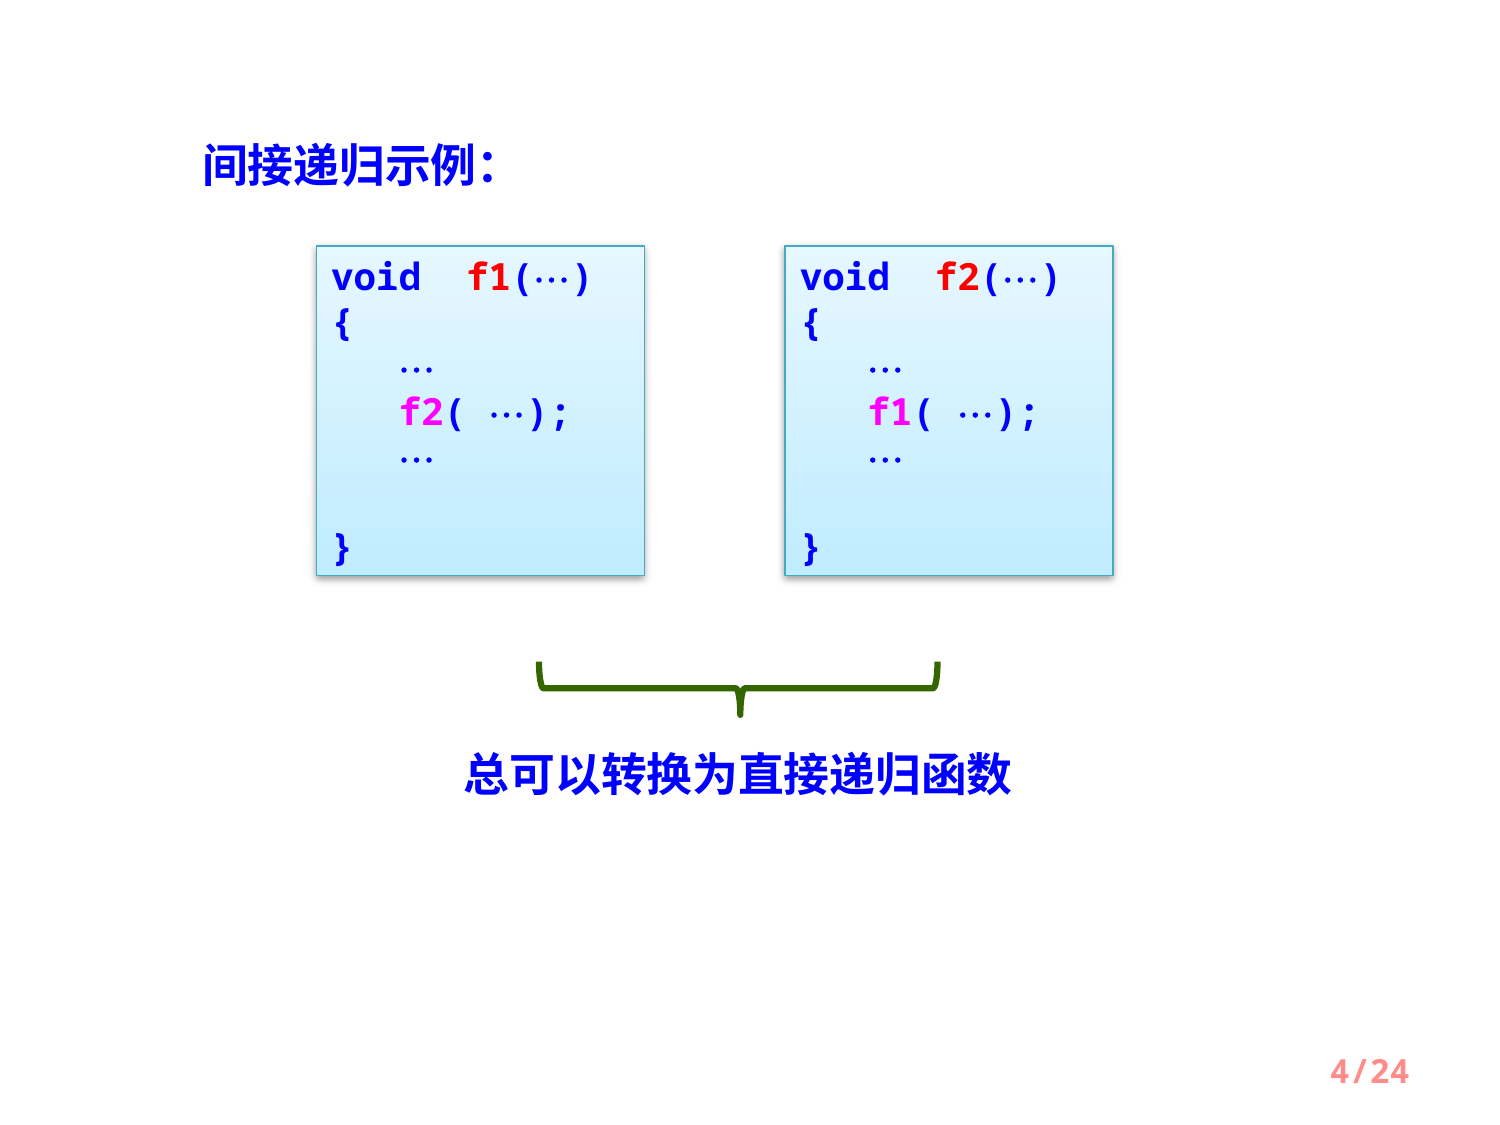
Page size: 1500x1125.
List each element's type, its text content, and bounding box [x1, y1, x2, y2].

slide_number 4/24 [1074, 1042, 1425, 1103]
text_box 间接递归示例： [187, 117, 809, 199]
text_box 总可以转换为直接递归函数 [445, 737, 1032, 808]
text_box void f2() {  f1( );  } [784, 245, 1114, 576]
text_box void f1() {  f2( );  } [316, 245, 645, 576]
text_box [538, 661, 939, 716]
